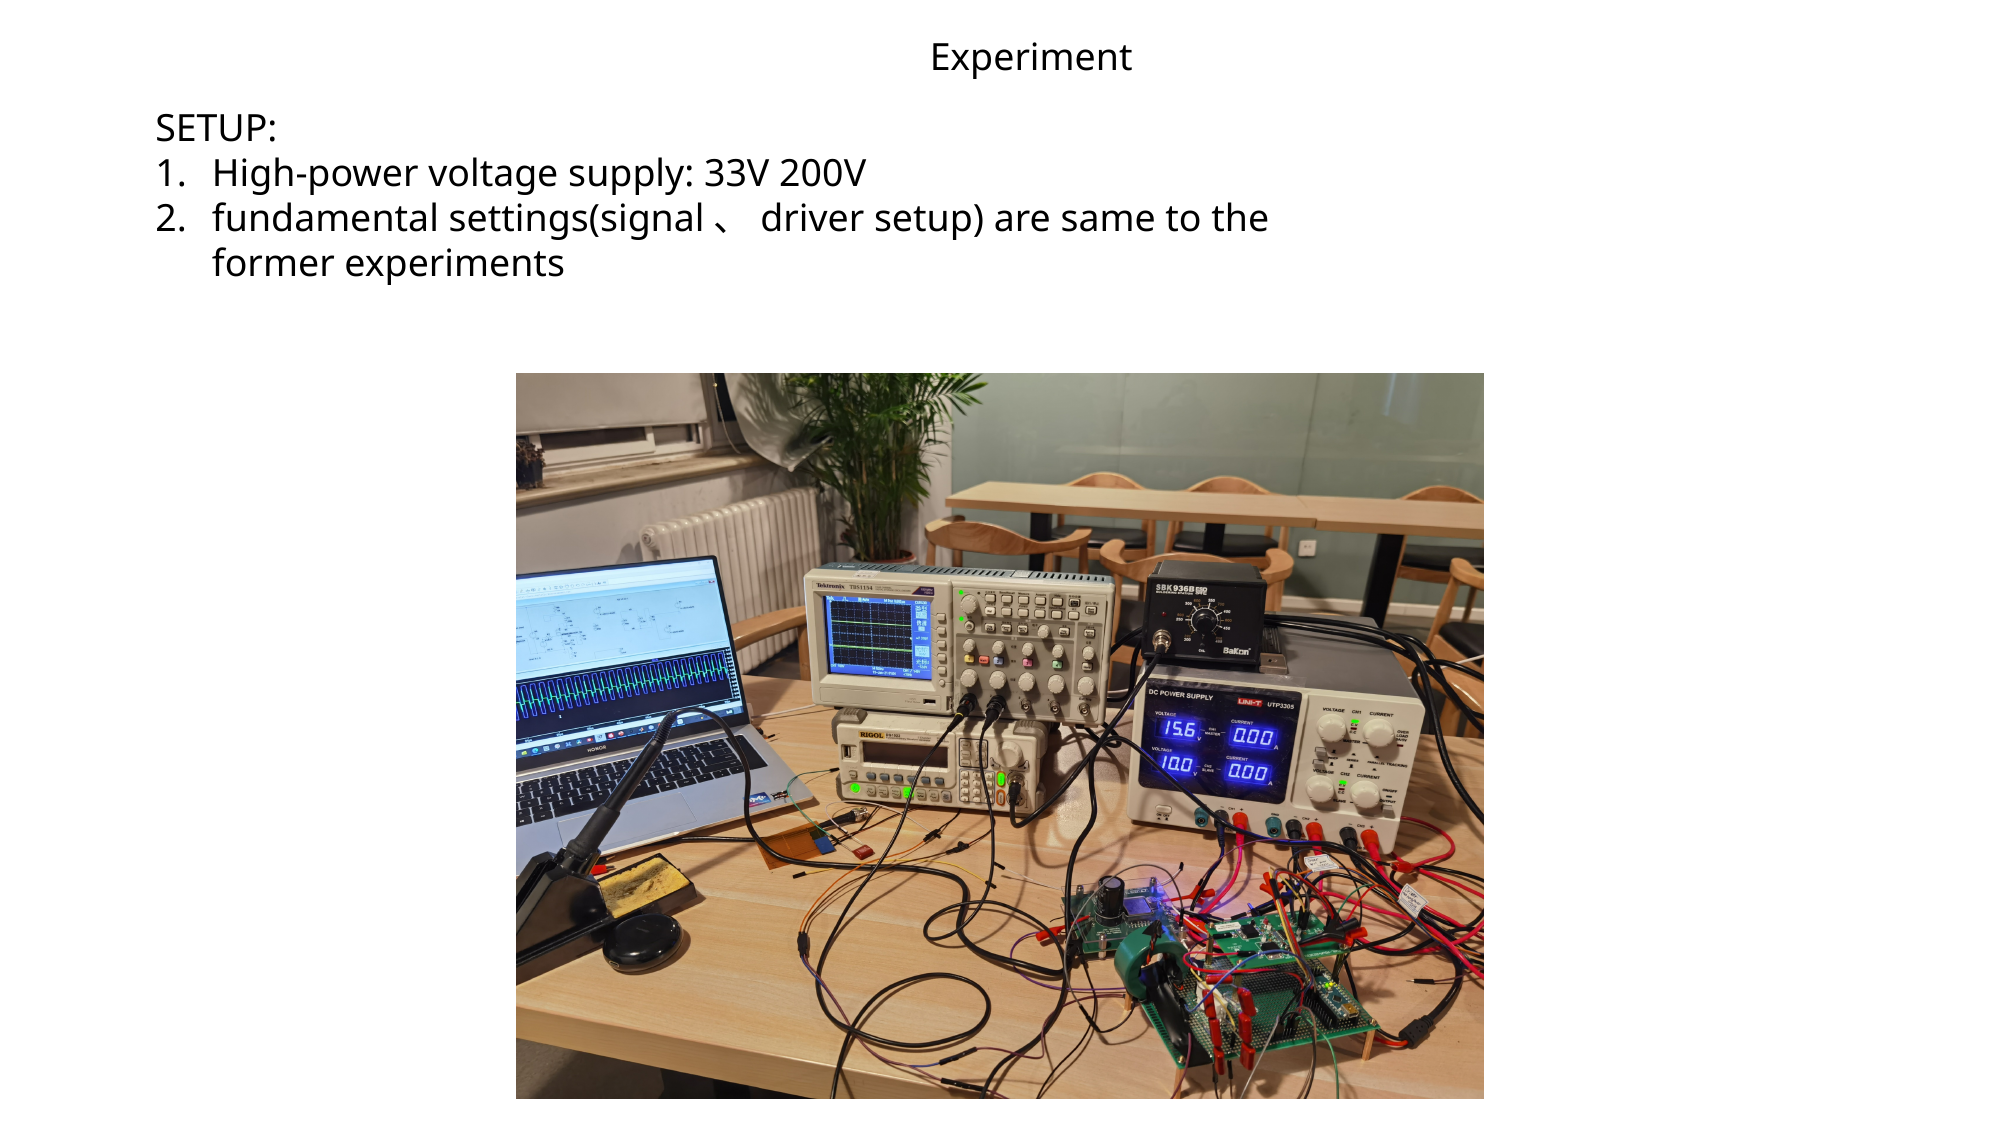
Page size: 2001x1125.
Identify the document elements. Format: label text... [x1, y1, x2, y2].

text_box SETUP: High-power voltage supply: 33V 200V fundamental settings(signal、driver setup) are same to the former experiments [140, 96, 1397, 382]
text_box Experiment [915, 26, 1218, 86]
picture [516, 373, 1484, 1099]
